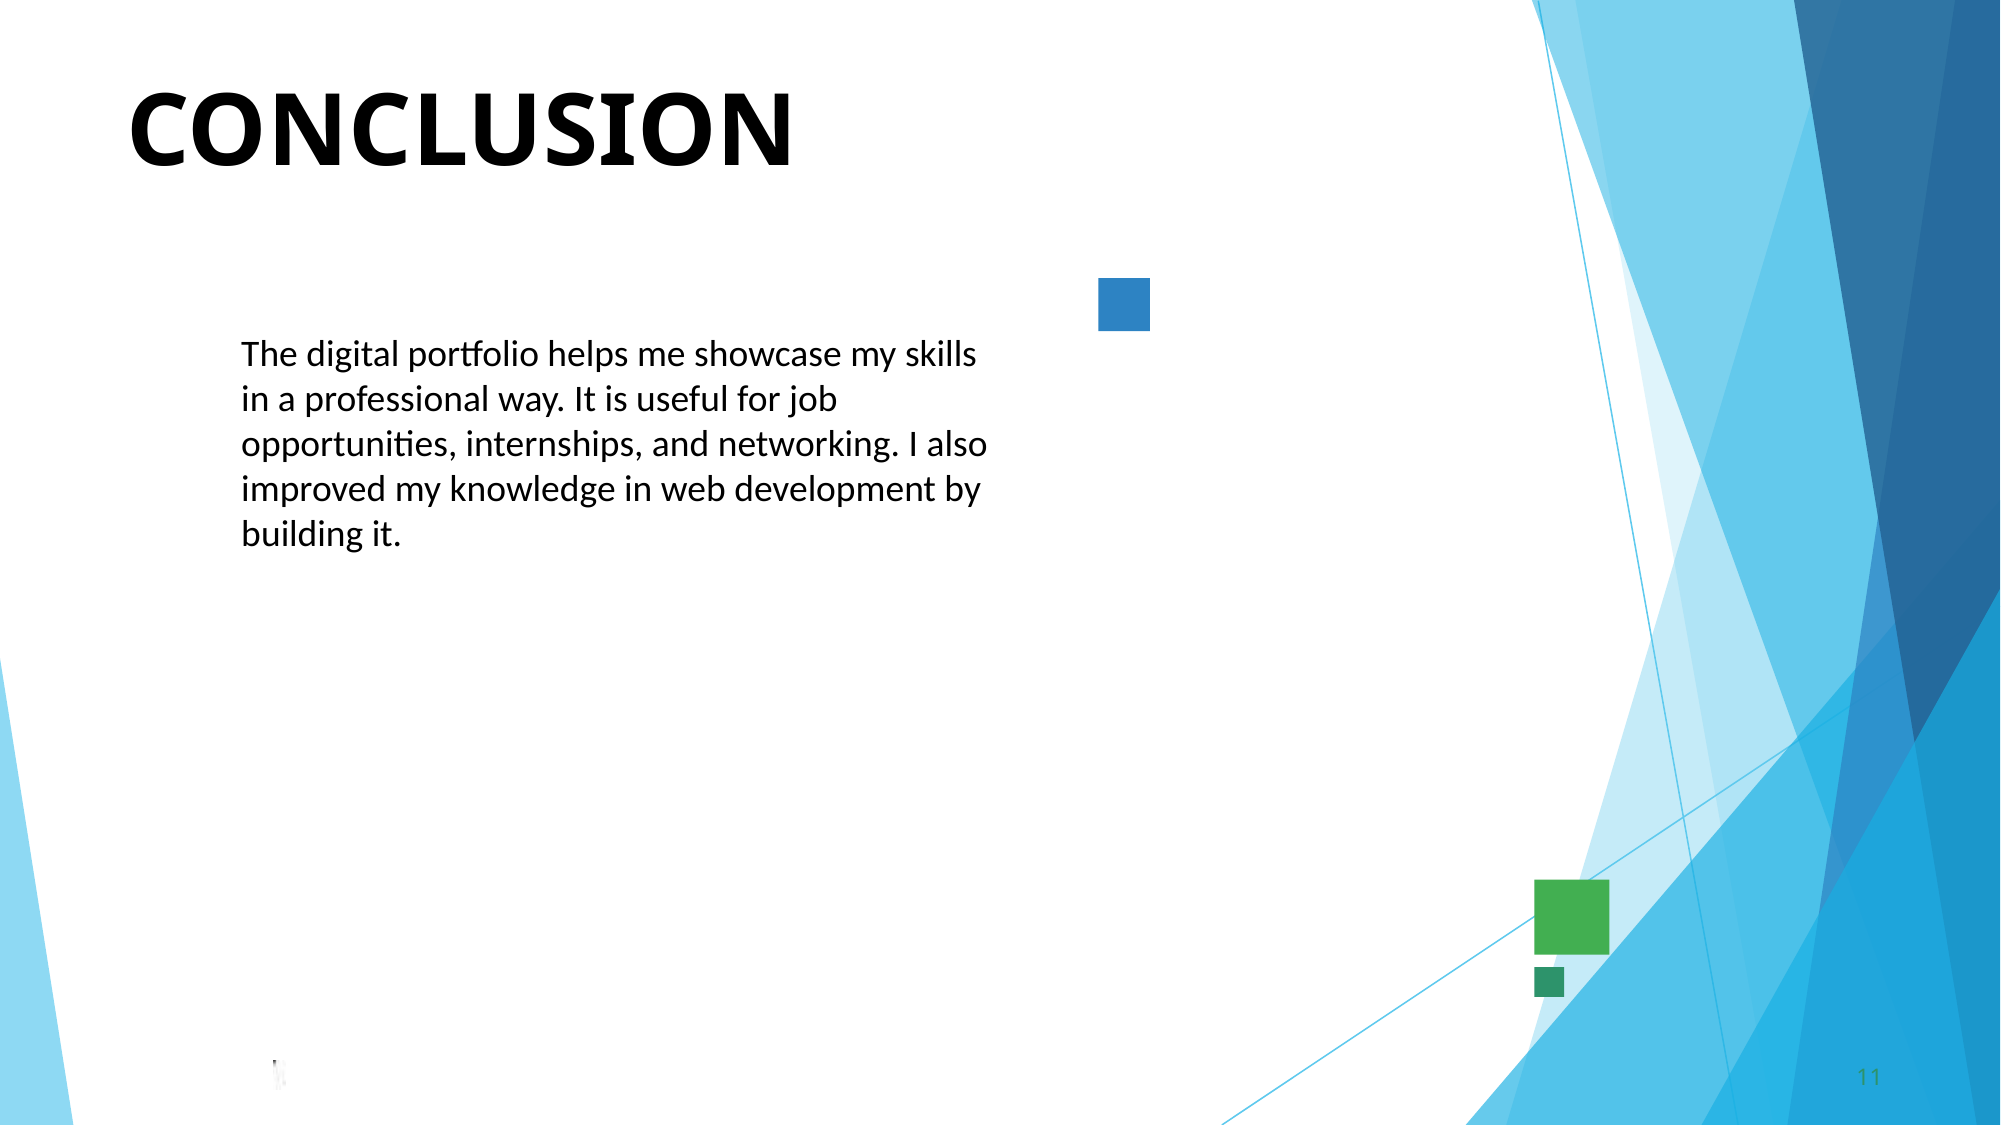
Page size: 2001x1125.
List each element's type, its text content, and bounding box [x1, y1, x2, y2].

text_box 11 [1849, 1061, 1888, 1095]
picture [273, 1060, 287, 1091]
text_box The digital portfolio helps me showcase my skills in a professional way. It is useful for job opportunities, internships, and networking. I also improved my knowledge in web development by building it. [226, 321, 1020, 562]
title CONCLUSION [123, 63, 875, 254]
text_box [1534, 879, 1610, 955]
text_box [1534, 967, 1565, 997]
text_box [1098, 278, 1150, 332]
